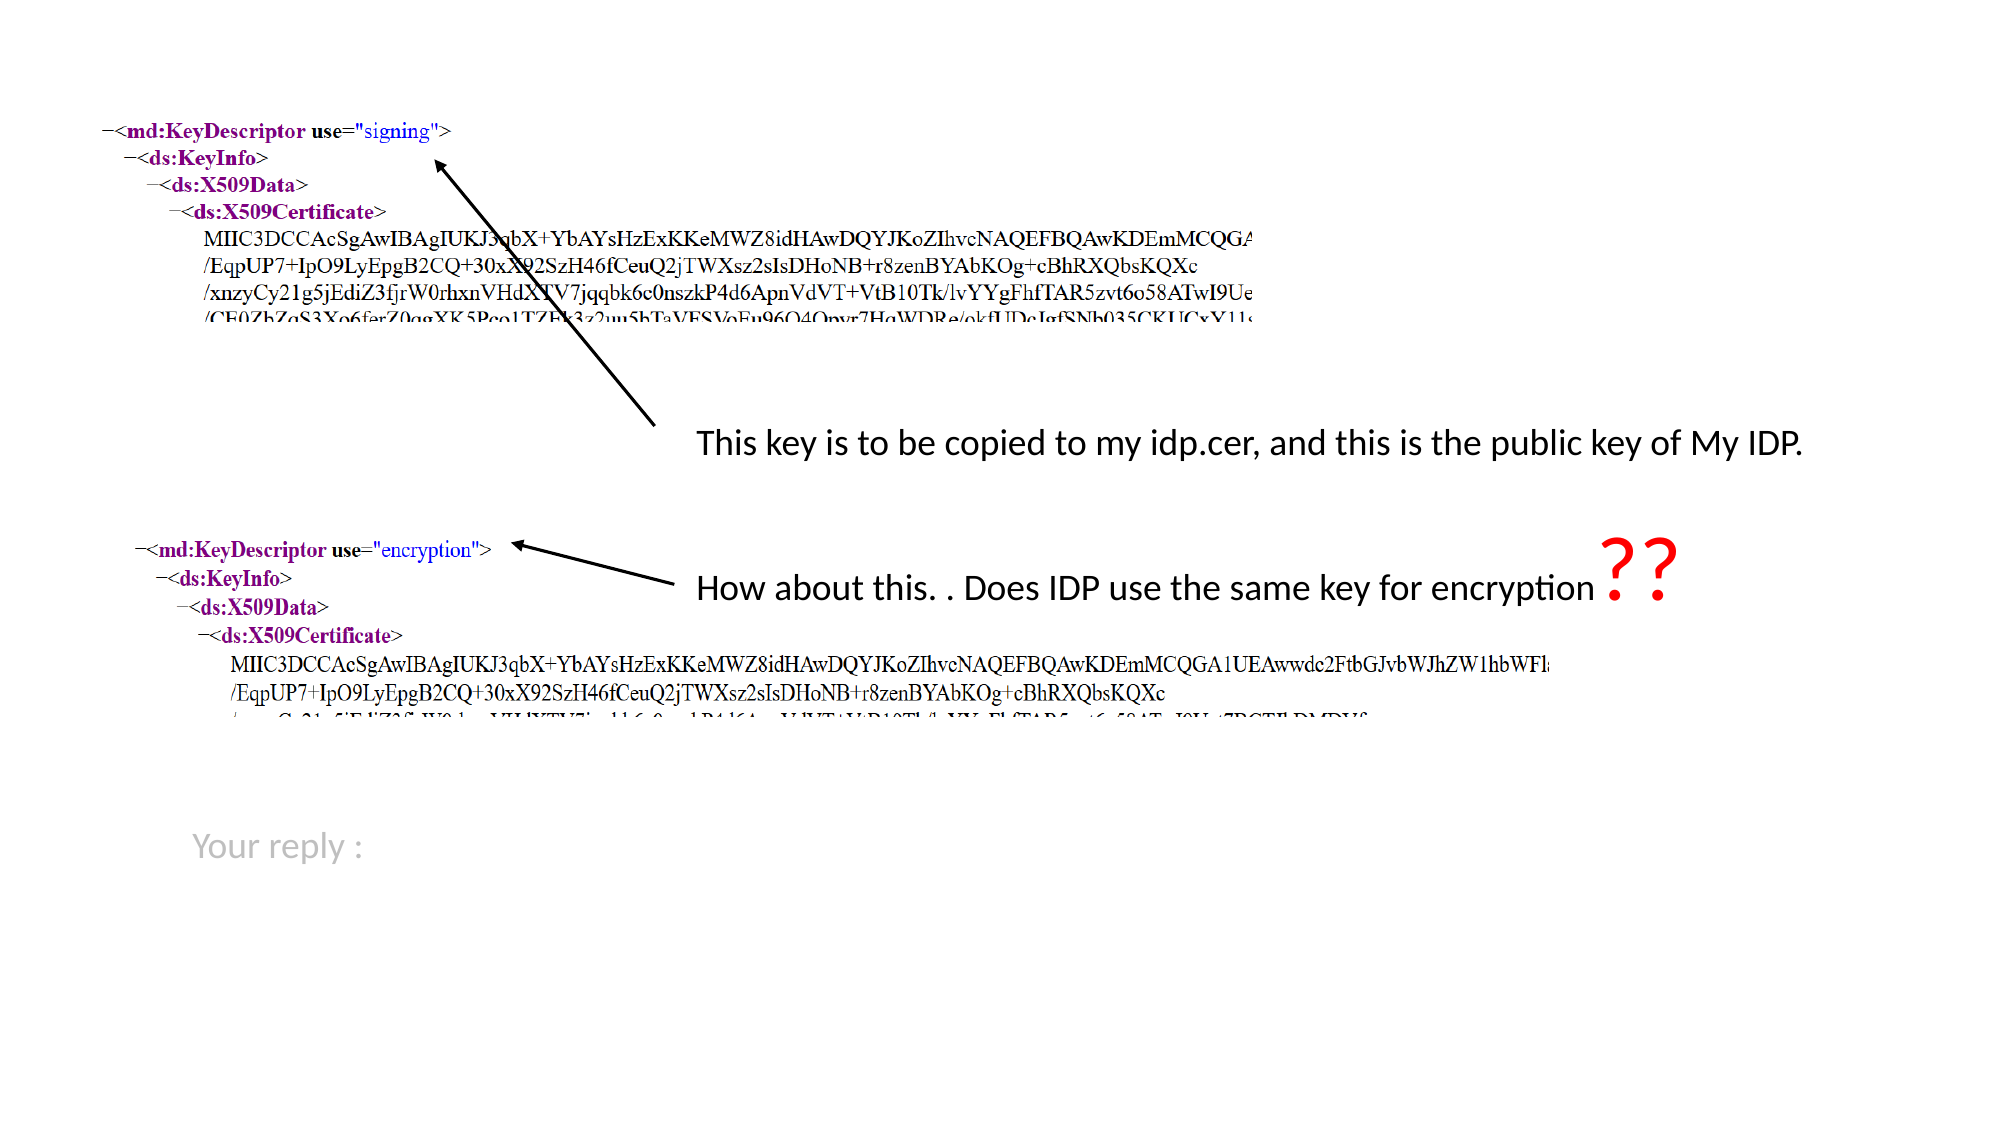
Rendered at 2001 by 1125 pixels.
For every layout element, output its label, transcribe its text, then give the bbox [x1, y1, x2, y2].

picture [121, 539, 1549, 717]
text_box This key is to be copied to my idp.cer, and this is the public key of My IDP. How about this. . Does IDP use the same key for encryption?? [681, 410, 1821, 626]
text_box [510, 542, 675, 585]
text_box Your reply : [177, 813, 1729, 1053]
picture [97, 121, 1252, 322]
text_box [434, 159, 655, 426]
